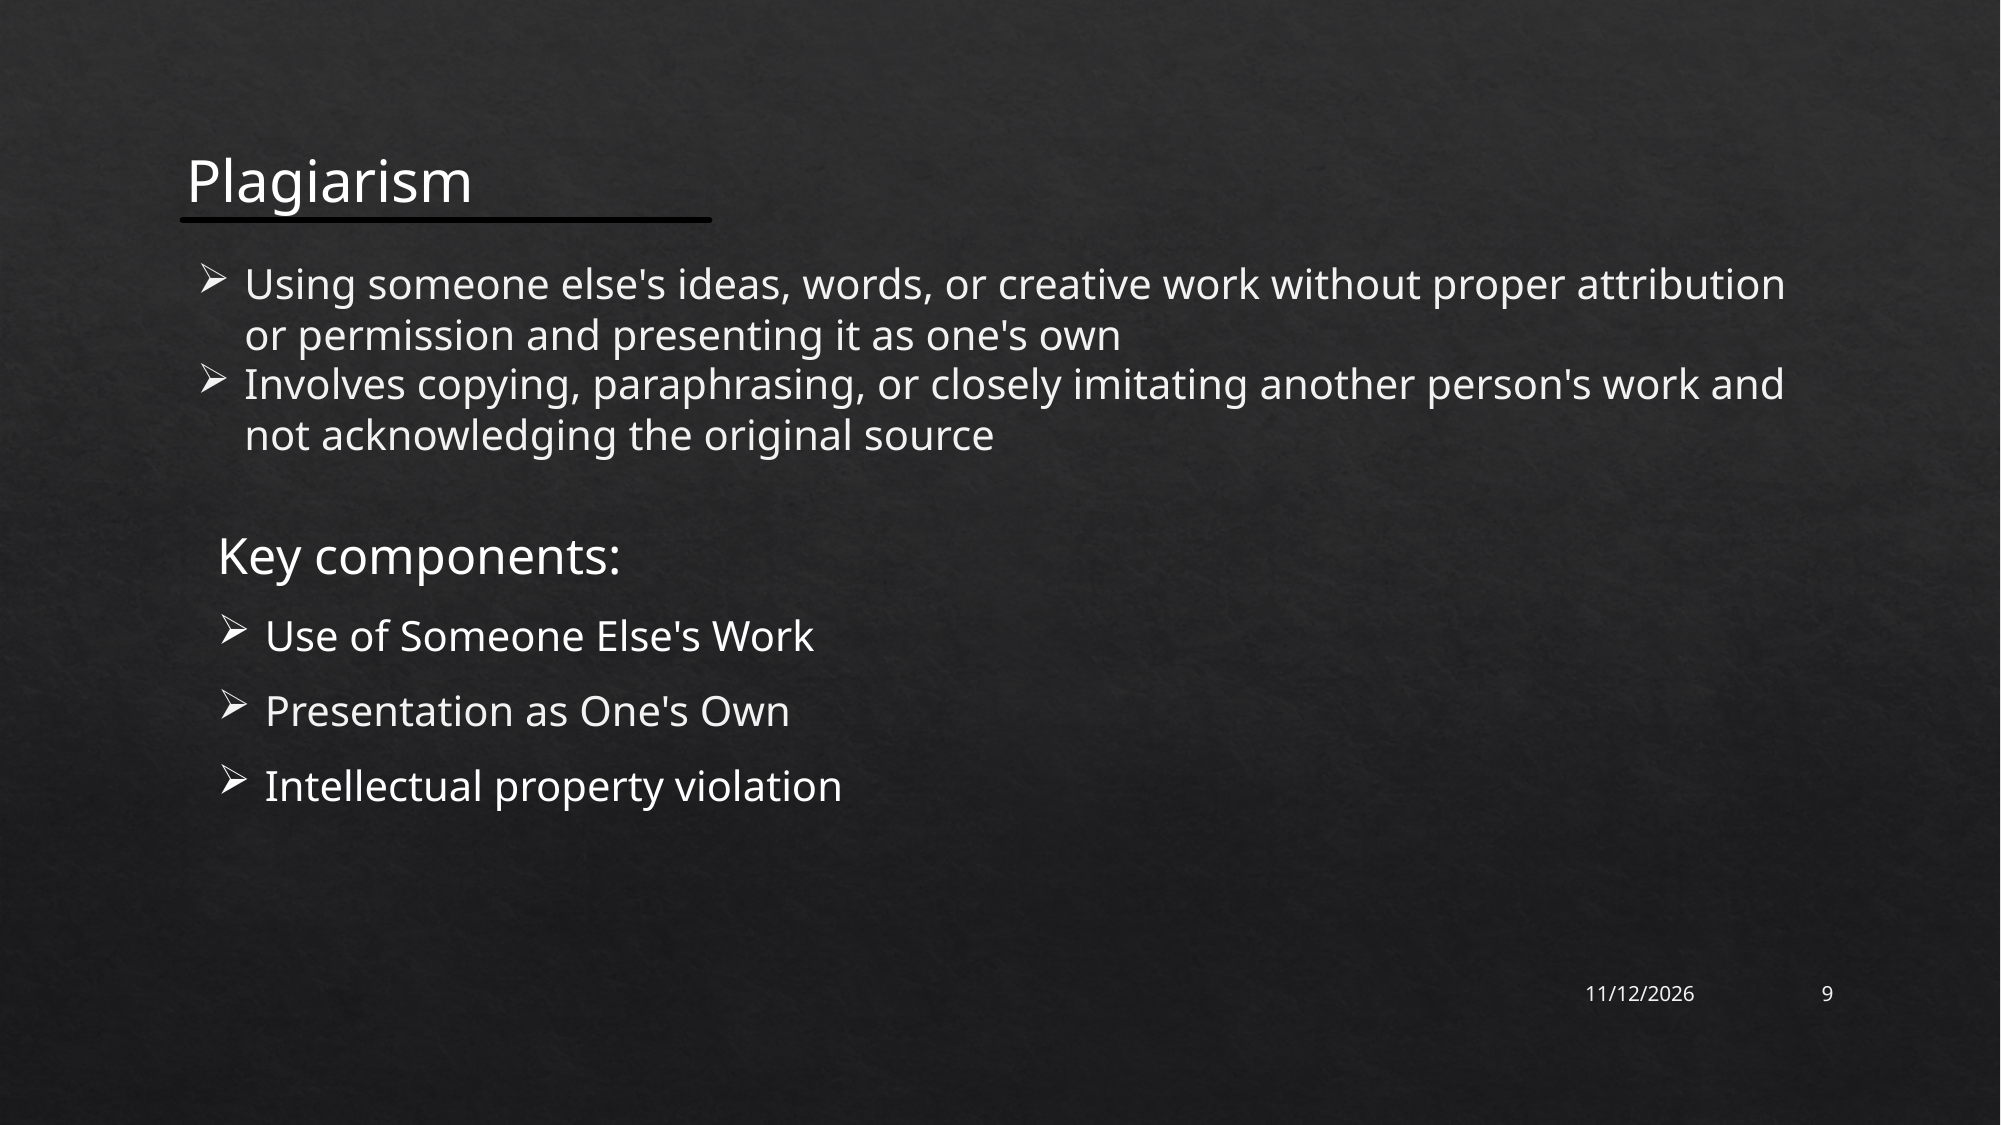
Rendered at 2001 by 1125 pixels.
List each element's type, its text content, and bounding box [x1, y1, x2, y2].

text_box Using someone else's ideas, words, or creative work without proper attribution or permission and presenting it as one's own Involves copying, paraphrasing, or closely imitating another person's work and not acknowledging the original source [182, 250, 1807, 466]
text_box Plagiarism [171, 136, 1753, 267]
text_box Key components: Use of Someone Else's Work Presentation as One's Own Intellectual property violation [203, 487, 1807, 818]
slide_number 9 [1724, 965, 1849, 1025]
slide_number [1259, 965, 1710, 1025]
